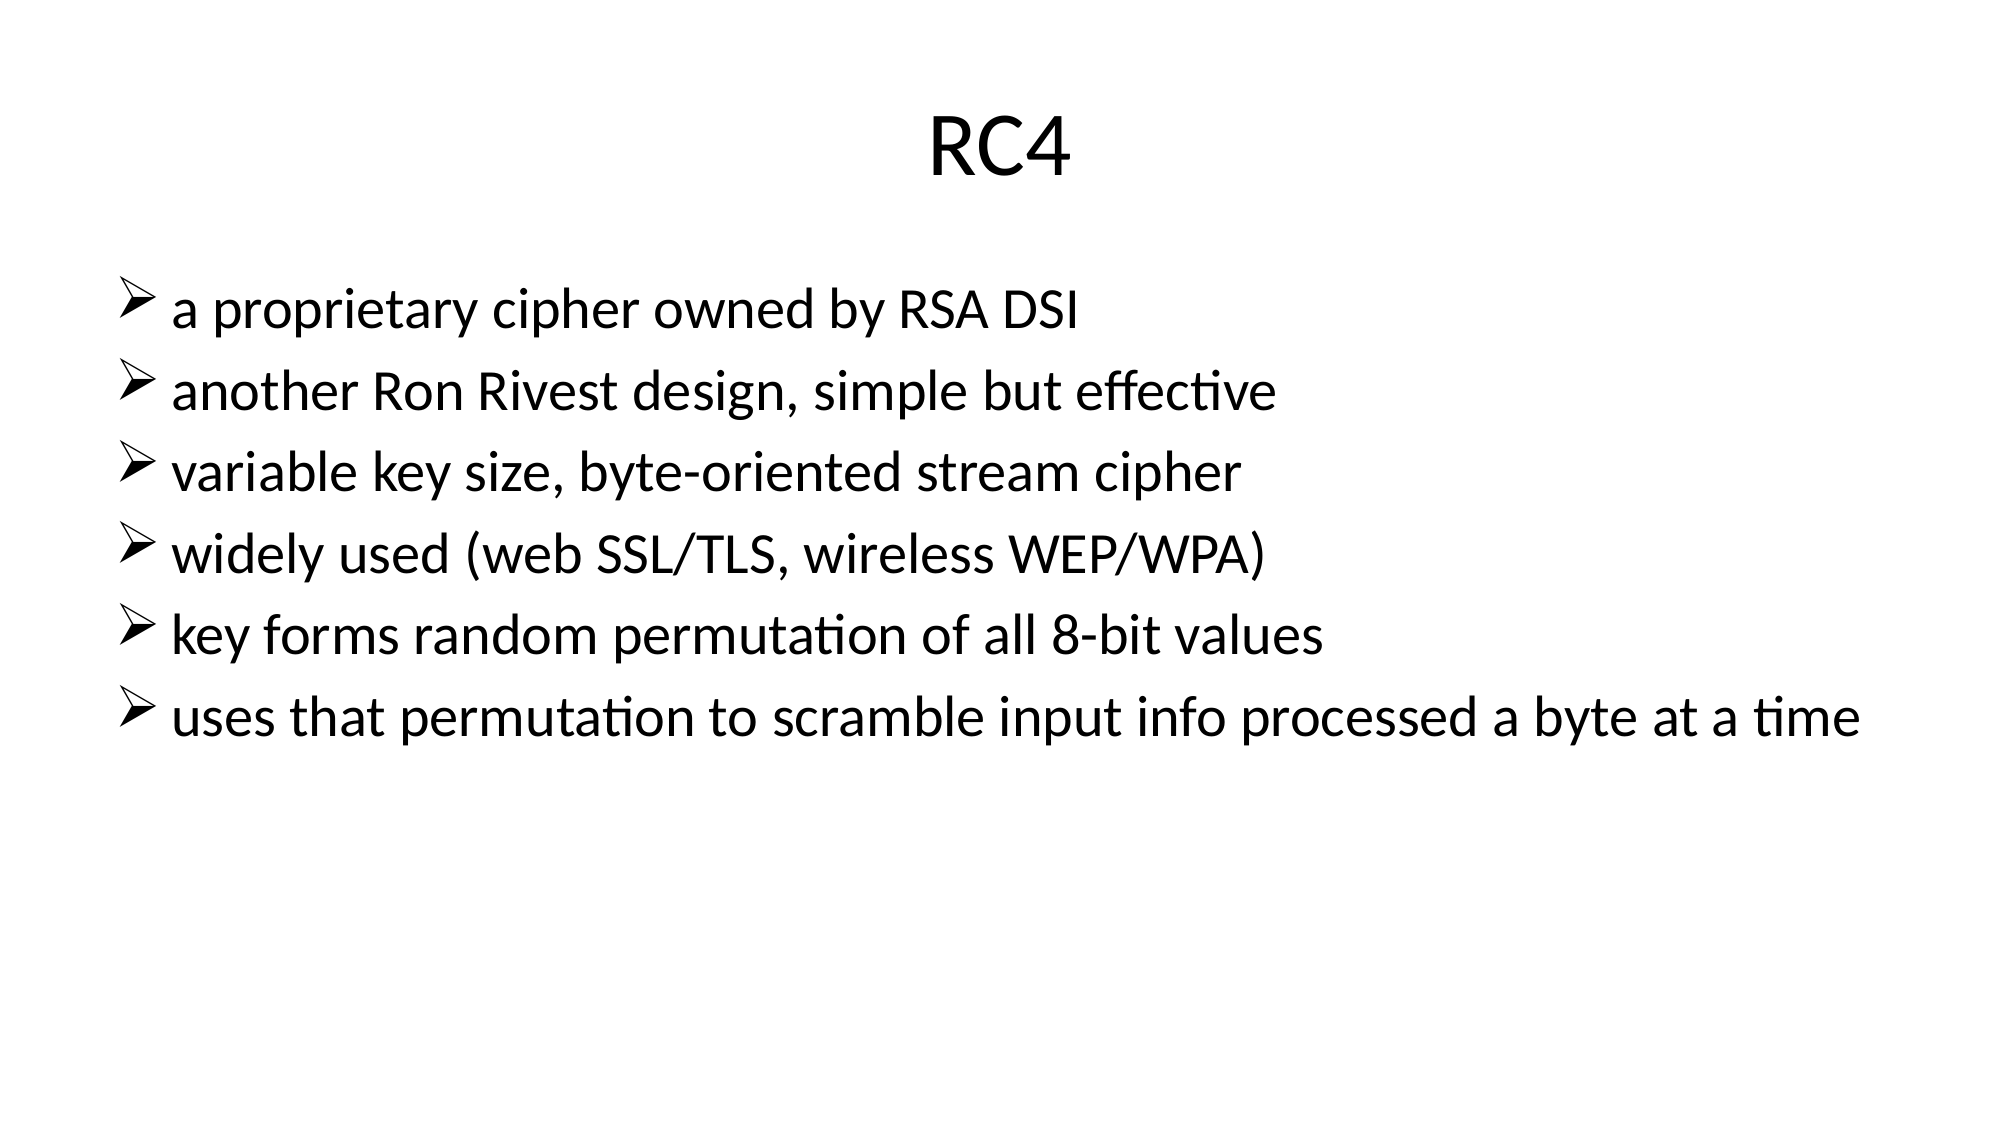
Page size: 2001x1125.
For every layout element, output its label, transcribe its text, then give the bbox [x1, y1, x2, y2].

list a proprietary cipher owned by RSA DSI another Ron Rivest design, simple but effective variable key size, byte-oriented stream cipher widely used (web SSL/TLS, wireless WEP/WPA) key forms random permutation of all 8-bit values uses that permutation to scramble input info processed a byte at a time [99, 262, 1900, 1005]
title RC4 [99, 45, 1900, 233]
